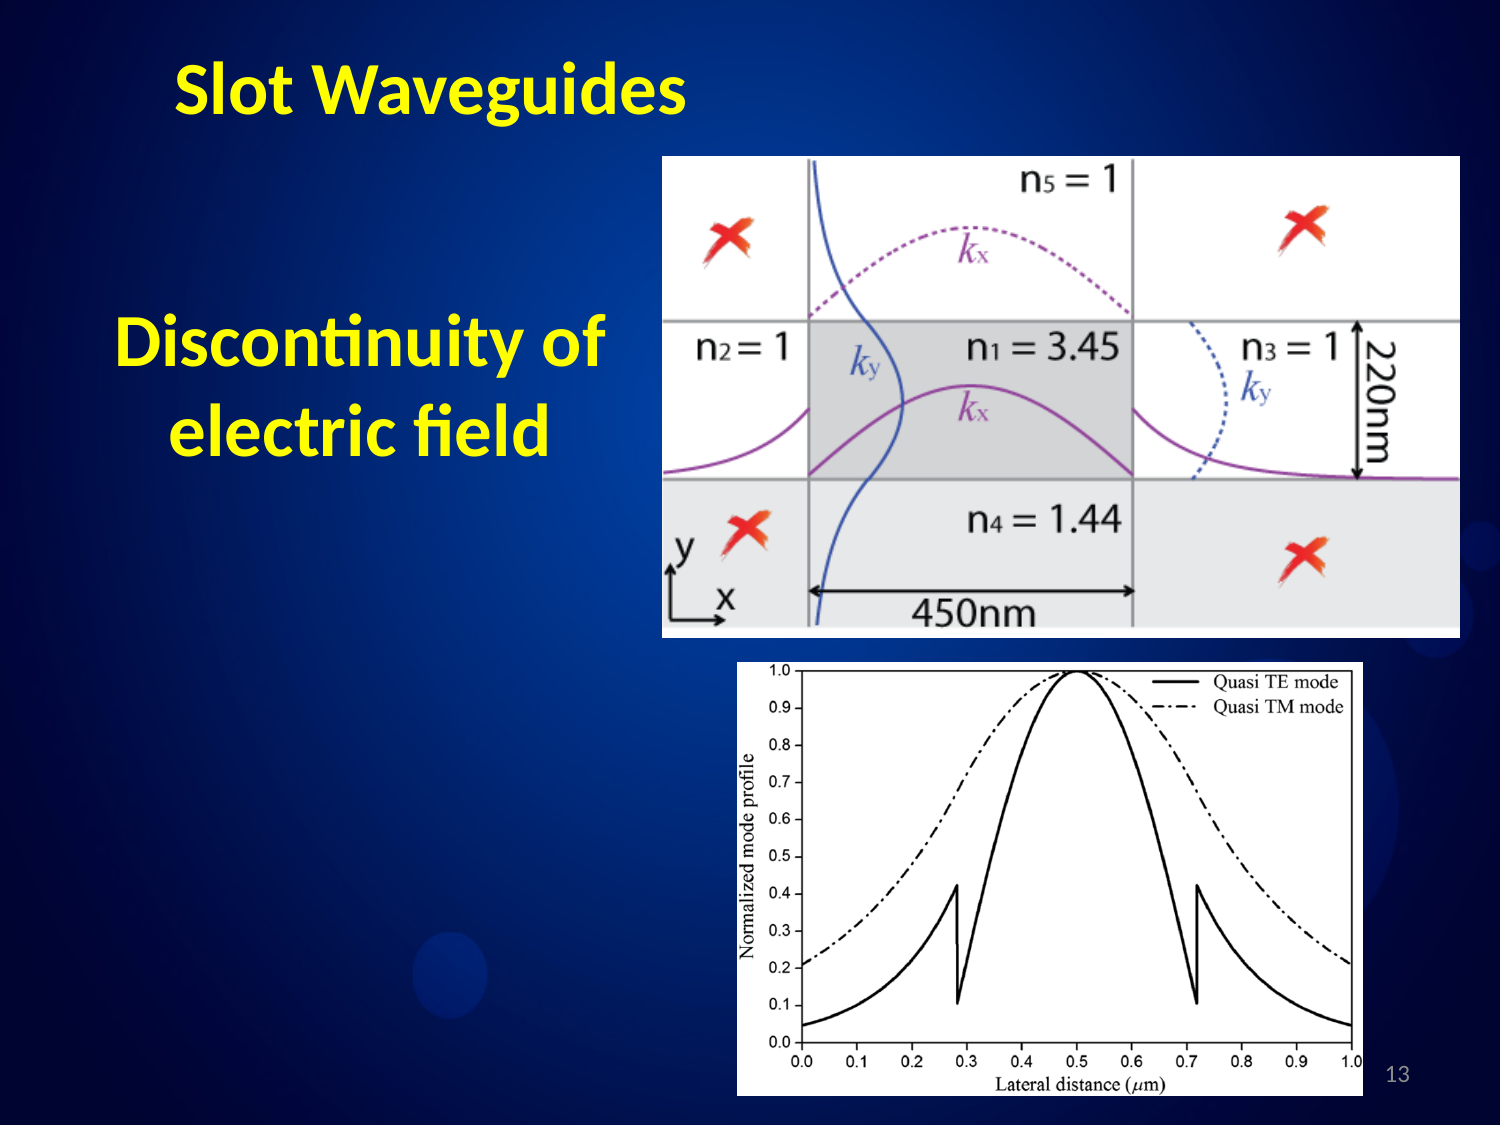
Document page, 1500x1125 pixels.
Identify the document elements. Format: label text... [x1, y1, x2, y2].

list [662, 155, 1460, 638]
slide_number 13 [1363, 1042, 1425, 1103]
title Slot Waveguides [75, 45, 788, 125]
picture [0, 0, 1500, 1125]
text_box Discontinuity of electric field [4, 262, 657, 500]
